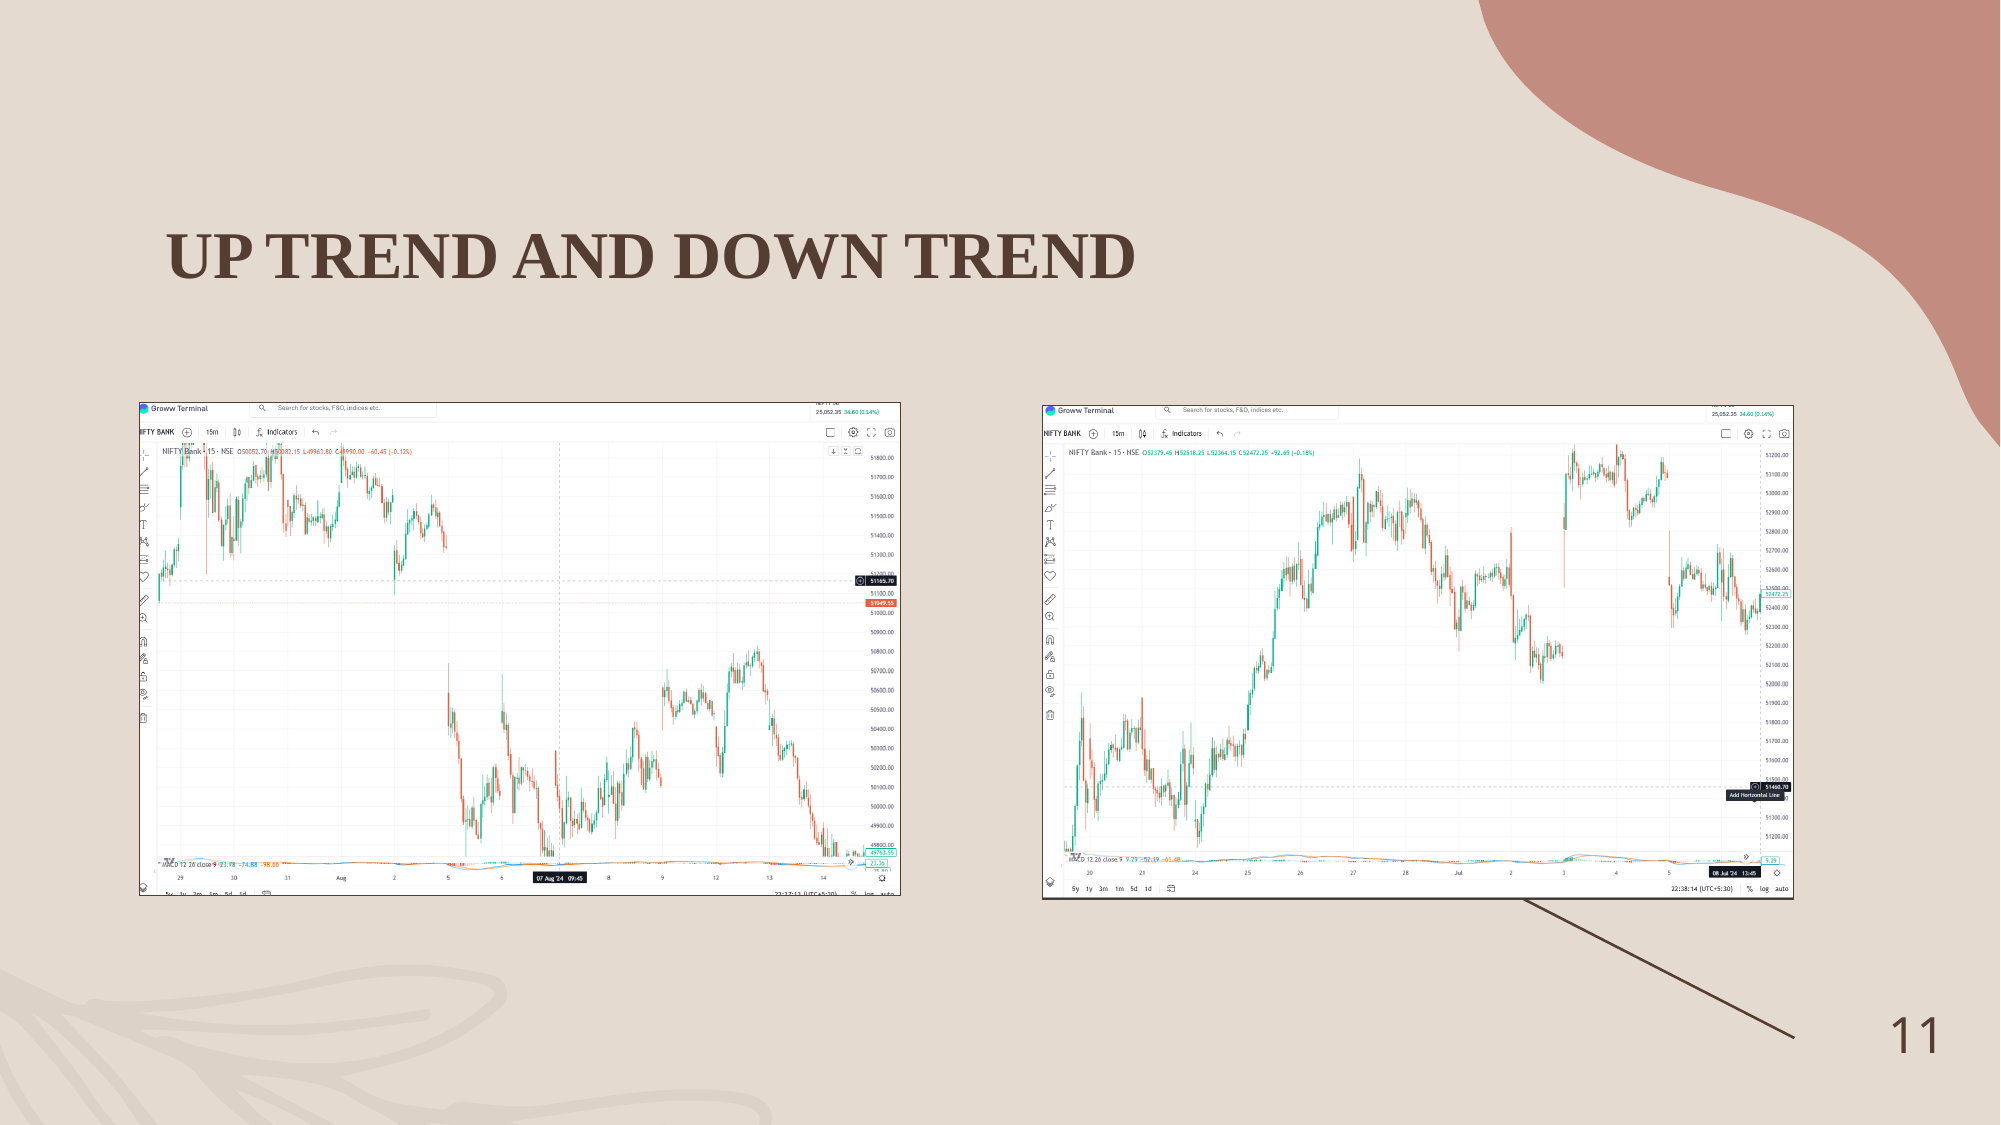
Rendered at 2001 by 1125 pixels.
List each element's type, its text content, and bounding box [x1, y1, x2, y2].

slide_number 11 [1862, 964, 1971, 1112]
title UP TREND AND DOWN TREND [150, 149, 1850, 300]
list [1042, 405, 1794, 900]
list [139, 402, 901, 896]
